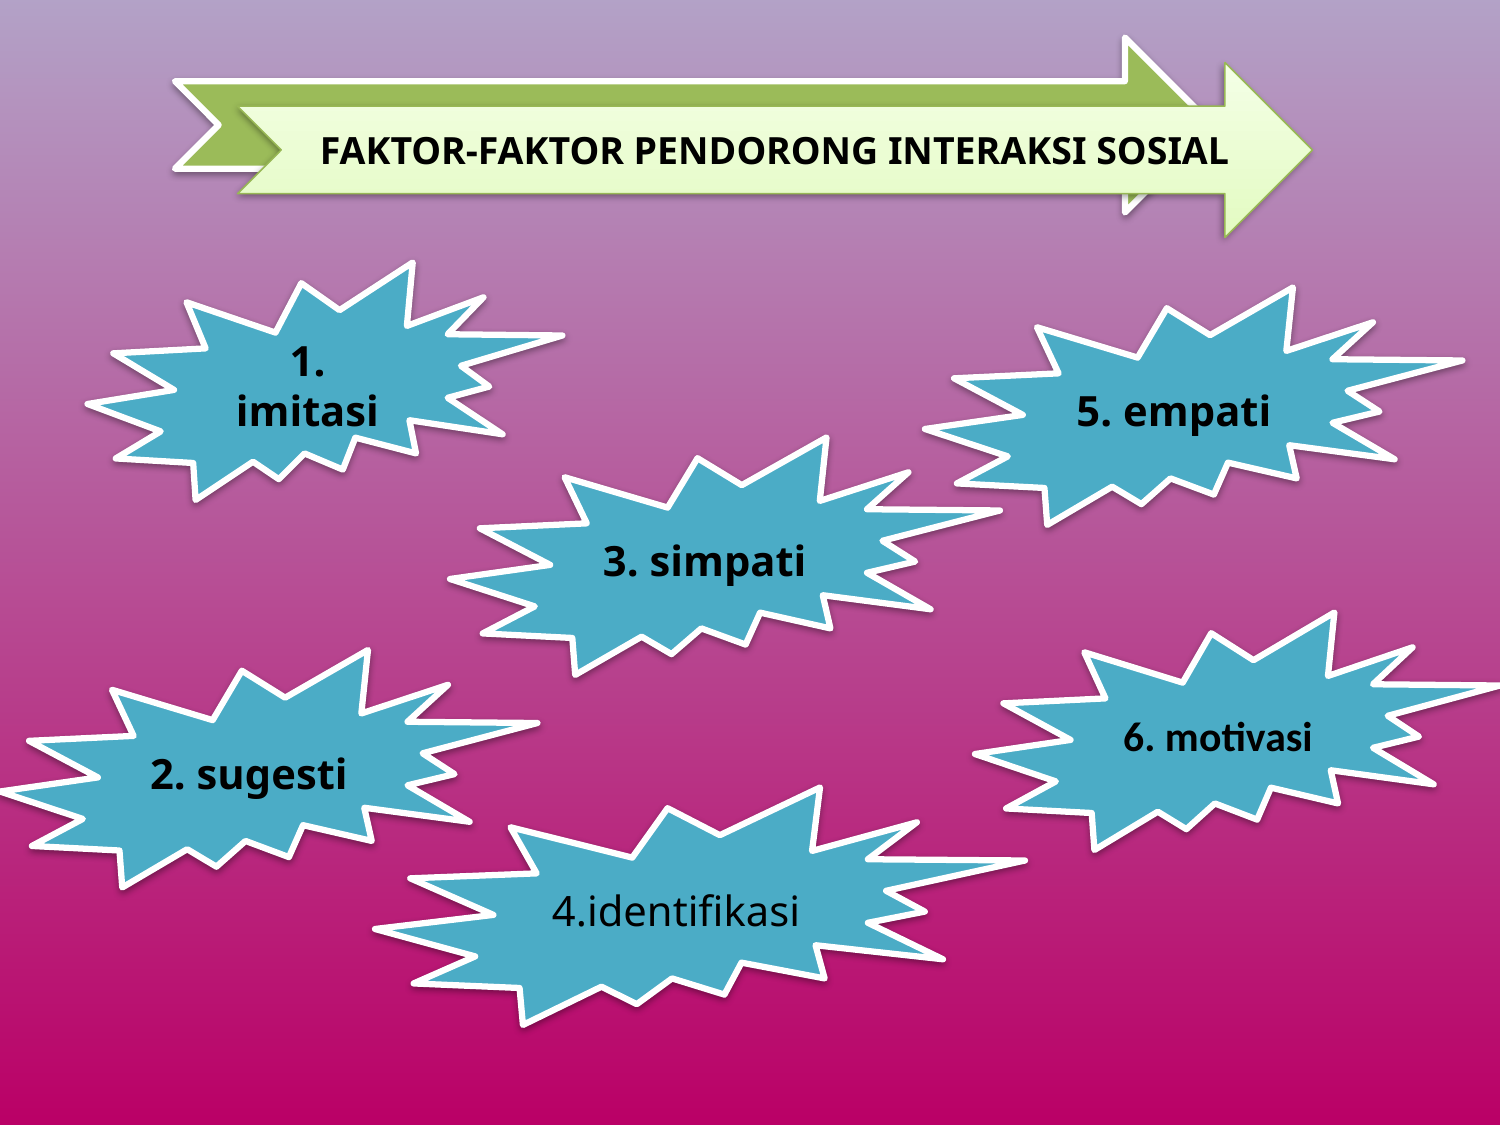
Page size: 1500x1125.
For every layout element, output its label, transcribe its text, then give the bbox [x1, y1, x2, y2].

text_box FAKTOR-FAKTOR PENDORONG INTERAKSI SOSIAL [236, 61, 1314, 239]
text_box [1121, 202, 1140, 216]
text_box 4.identifikasi [371, 784, 1029, 1028]
text_box [172, 34, 1195, 172]
text_box 1. imitasi [84, 259, 566, 503]
text_box 2. sugesti [0, 647, 541, 891]
text_box 5. empati [921, 284, 1466, 528]
text_box 6. motivasi [971, 609, 1500, 853]
text_box 3. simpati [446, 434, 1004, 678]
